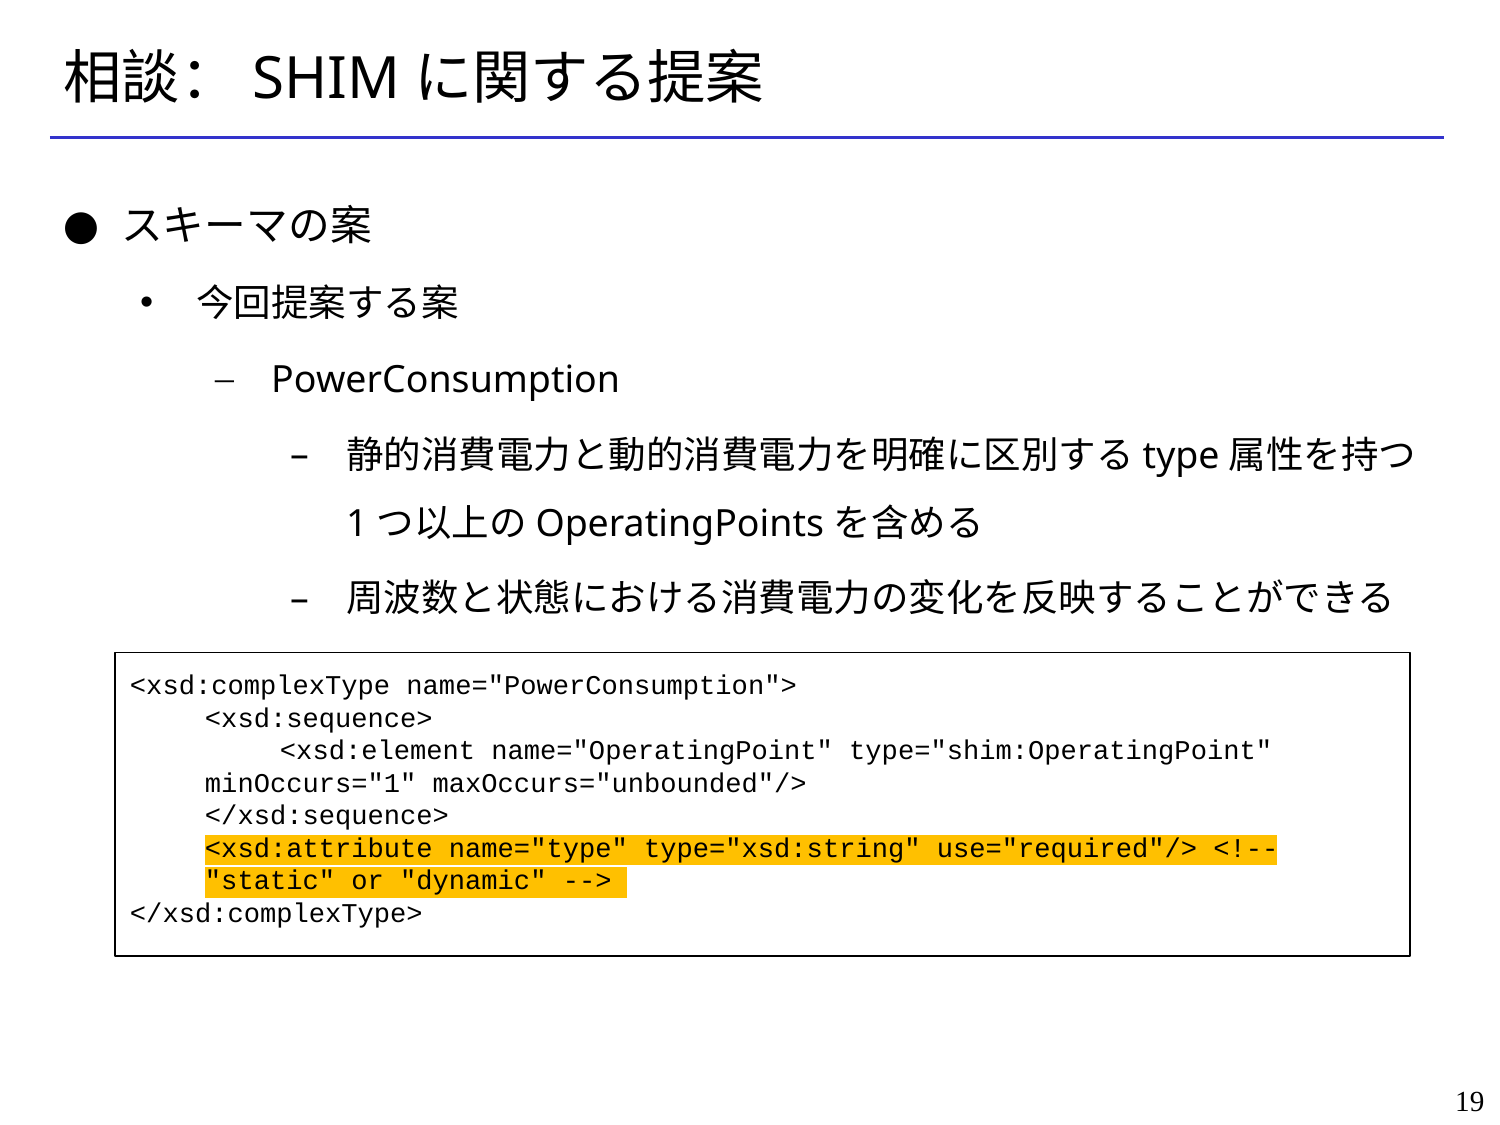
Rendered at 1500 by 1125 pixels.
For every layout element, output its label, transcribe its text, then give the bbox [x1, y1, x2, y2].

list スキーマの案 今回提案する案 PowerConsumption 静的消費電力と動的消費電力を明確に区別するtype属性を持つ1つ以上のOperatingPointsを含める 周波数と状態における消費電力の変化を反映することができる [31, 166, 1452, 1037]
text_box <xsd:complexType name="PowerConsumption"> <xsd:sequence> <xsd:element name="OperatingPoint" type="shim:OperatingPoint" minOccurs="1" maxOccurs="unbounded"/> </xsd:sequence> <xsd:attribute name="type" type="xsd:string" use="required"/> <!-- "static" or "dynamic" --> </xsd:complexType> [115, 652, 1411, 957]
slide_number 19 [1187, 1074, 1500, 1125]
title 相談：SHIMに関する提案 [48, 37, 1452, 113]
